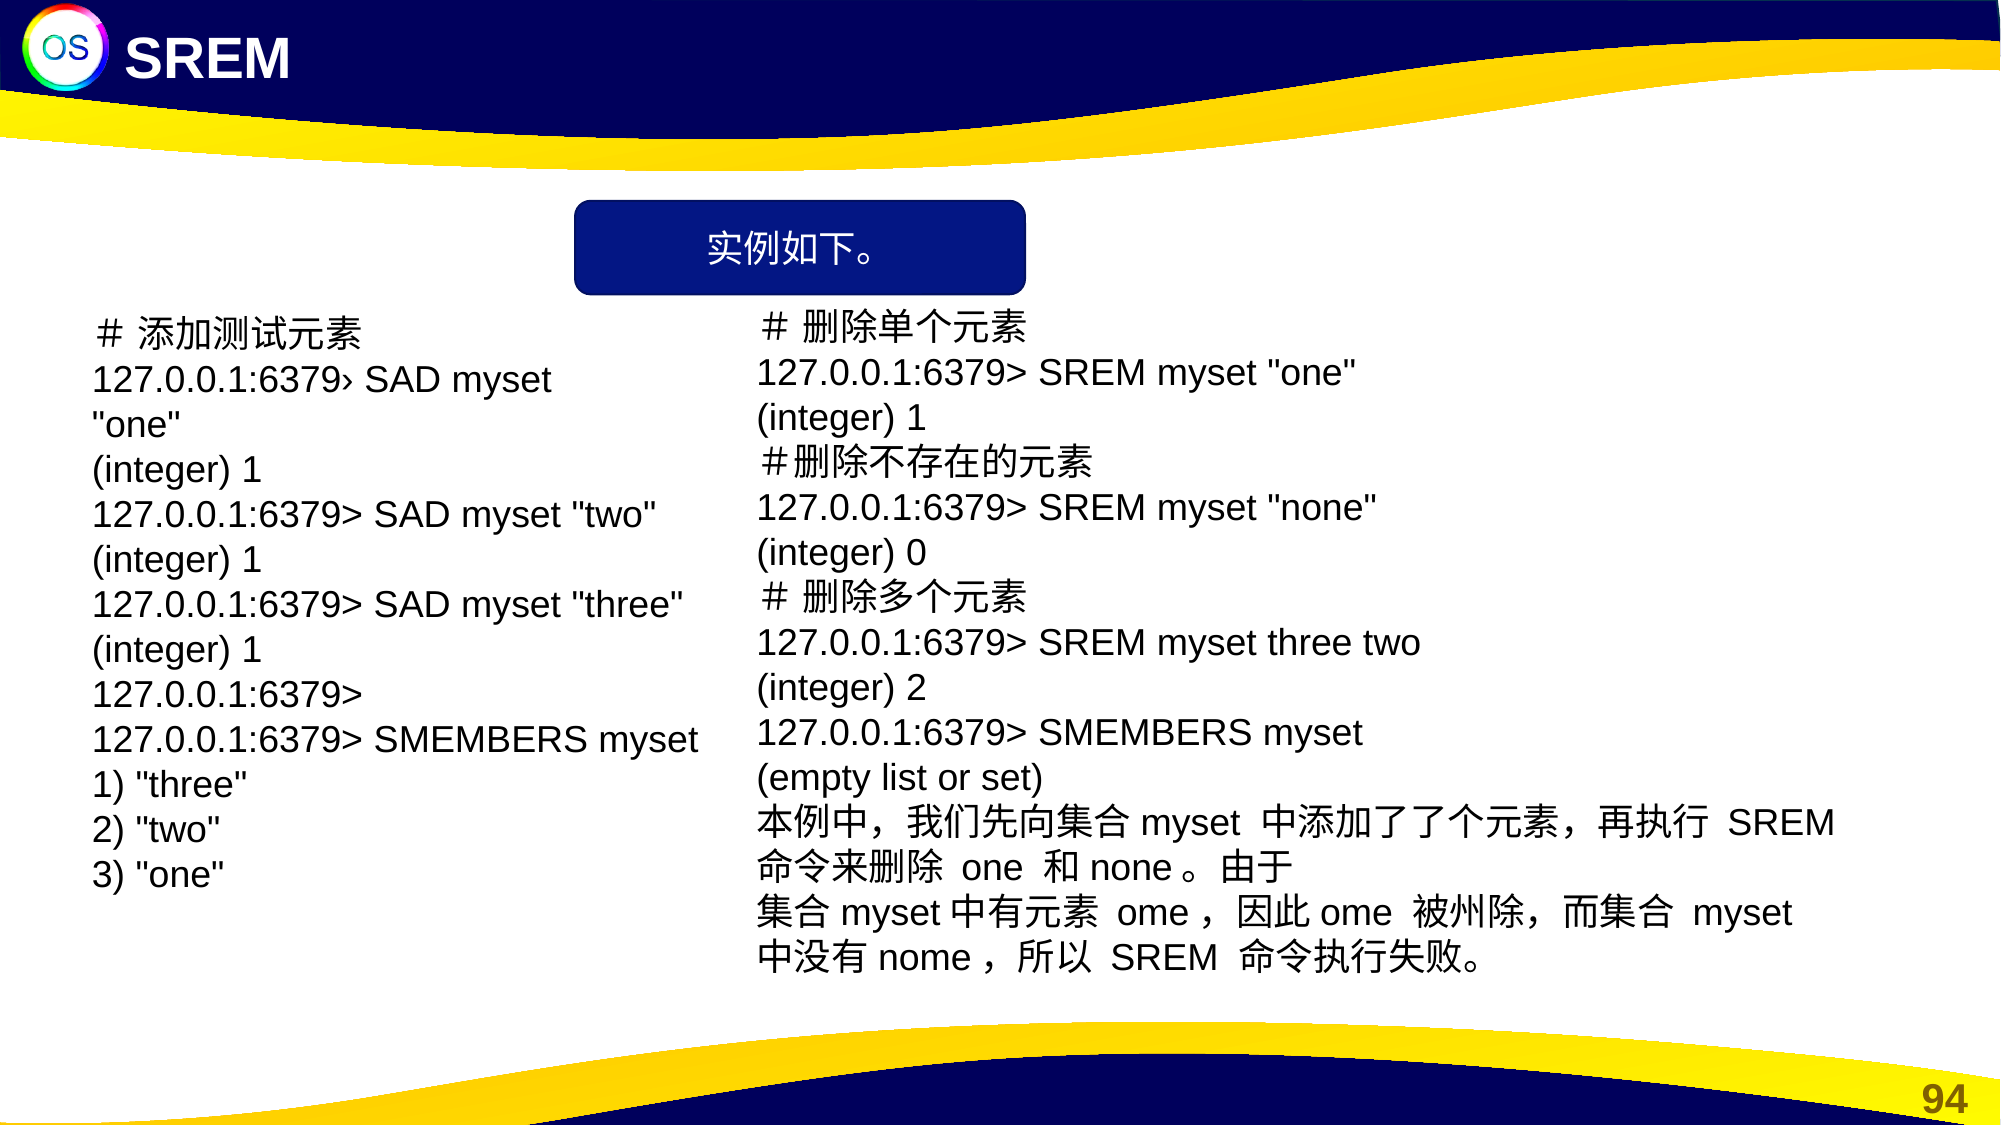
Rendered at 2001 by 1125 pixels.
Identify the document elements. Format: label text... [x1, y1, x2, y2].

text_box SREM [109, 12, 1263, 98]
picture [22, 3, 109, 91]
text_box ＃ 删除单个元素 127.0.0.1:6379> SREM myset "one" (integer) 1 ＃删除不存在的元素 127.0.0.1:6379> SREM myset "none" (integer) 0 ＃ 删除多个元素 127.0.0.1:6379> SREM myset three two (integer) 2 127.0.0.1:6379> SMEMBERS myset (empty list or set) 本例中，我们先向集合myset 中添加了了个元素，再执行 SREM 命令来删除 one 和none。由于 集合myset中有元素 ome，因此ome 被州除，而集合 myset中没有nome，所以 SREM 命令执行失败。 [741, 295, 1854, 986]
text_box ＃ 添加测试元素 127.0.0.1:6379› SAD myset "one" (integer) 1 127.0.0.1:6379> SAD myset "two" (integer) 1 127.0.0.1:6379> SAD myset "three" (integer) 1 127.0.0.1:6379> 127.0.0.1:6379> SMEMBERS myset 1) "three" 2) "two" 3) "one" [77, 302, 741, 902]
text_box 实例如下。 [574, 199, 1027, 296]
